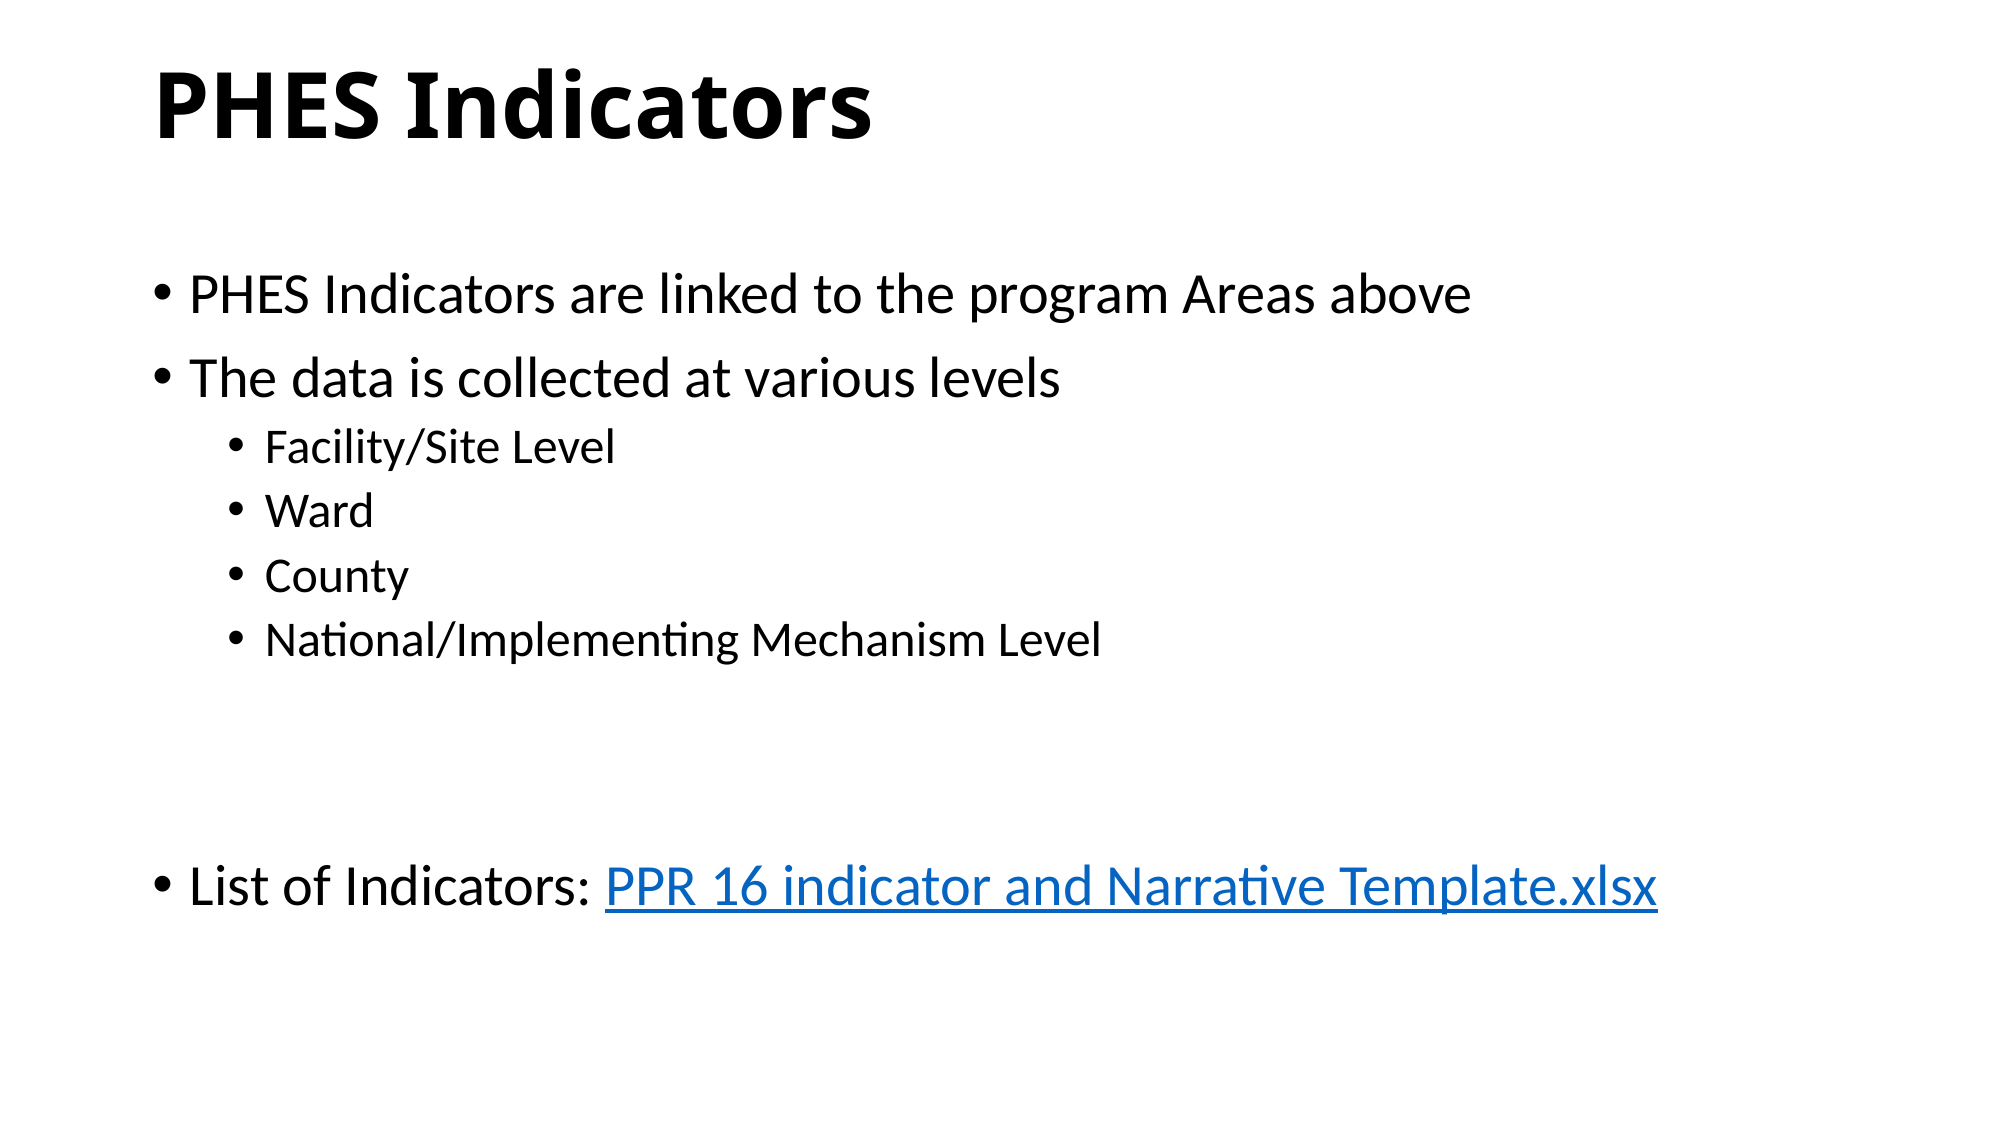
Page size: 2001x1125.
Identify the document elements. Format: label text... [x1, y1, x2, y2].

title PHES Indicators [137, 0, 1863, 218]
list PHES Indicators are linked to the program Areas above The data is collected at various levels Facility/Site Level Ward County National/Implementing Mechanism Level List of Indicators: PPR 16 indicator and Narrative Template.xlsx [137, 255, 1893, 970]
